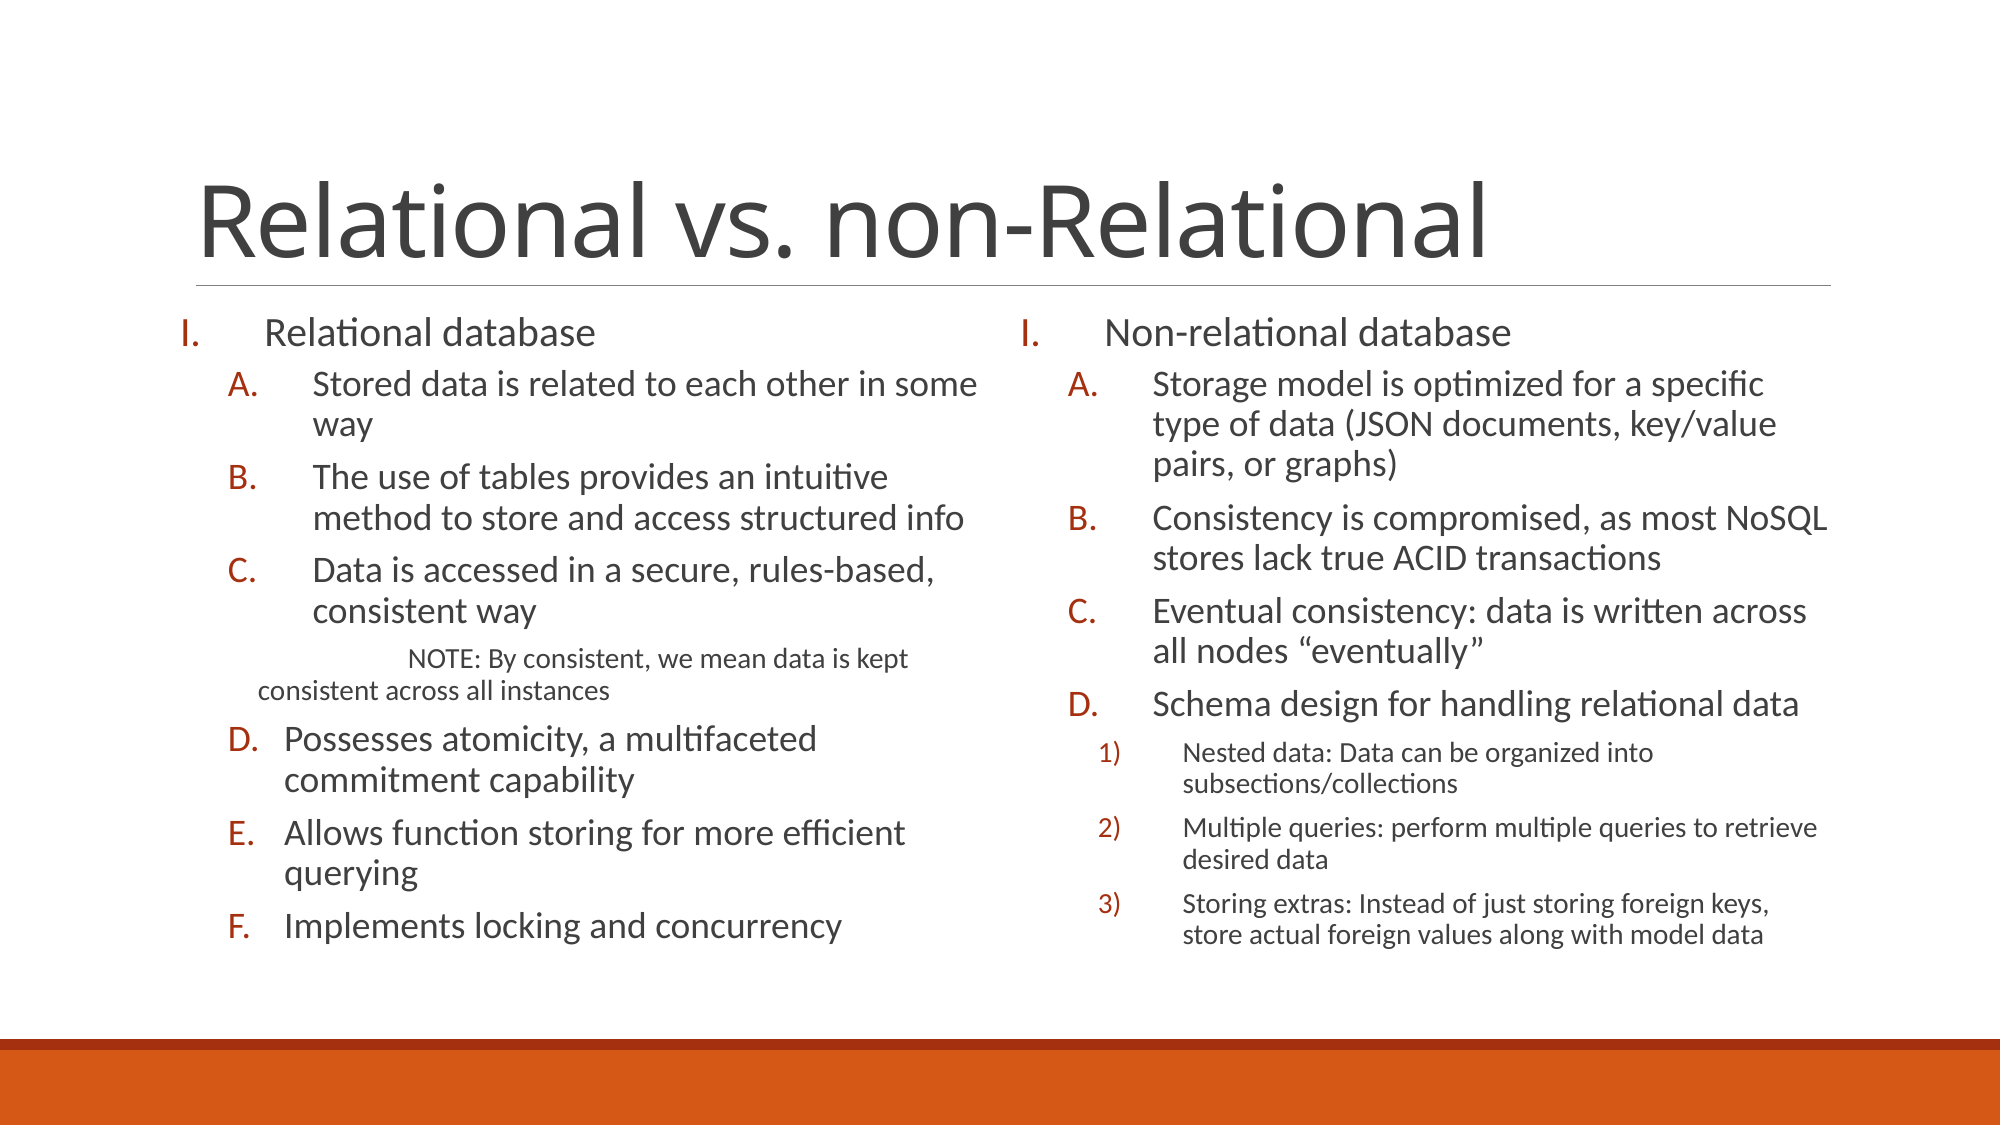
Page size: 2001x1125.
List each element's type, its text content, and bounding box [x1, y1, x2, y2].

title Relational vs. non-Relational [180, 47, 1830, 285]
list Relational database Stored data is related to each other in some way The use of tables provides an intuitive method to store and access structured info Data is accessed in a secure, rules-based, consistent way NOTE: By consistent, we mean data is kept consistent across all instances Possesses atomicity, a multifaceted commitment capability Allows function storing for more efficient querying Implements locking and concurrency [180, 302, 990, 963]
list Non-relational database Storage model is optimized for a specific type of data (JSON documents, key/value pairs, or graphs) Consistency is compromised, as most NoSQL stores lack true ACID transactions Eventual consistency: data is written across all nodes “eventually” Schema design for handling relational data Nested data: Data can be organized into subsections/collections Multiple queries: perform multiple queries to retrieve desired data Storing extras: Instead of just storing foreign keys, store actual foreign values along with model data [1020, 302, 1830, 963]
